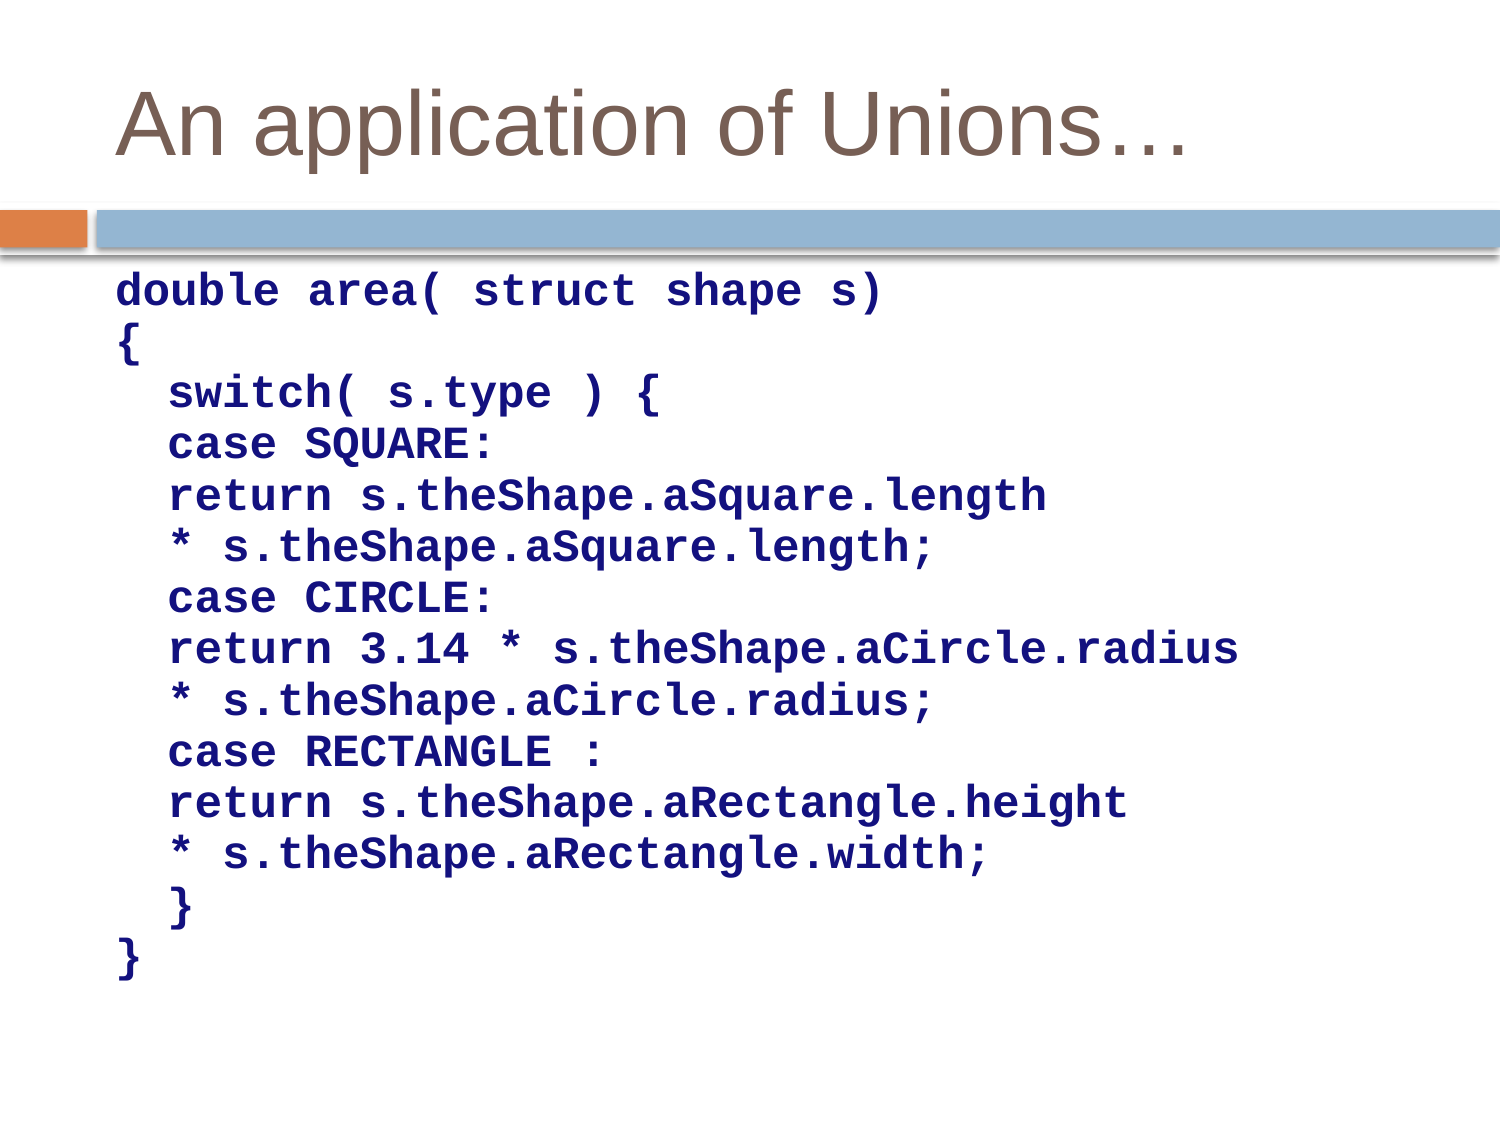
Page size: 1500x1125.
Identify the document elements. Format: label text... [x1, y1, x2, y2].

title An application of Unions… [100, 37, 1438, 200]
list double area( struct shape s) { switch( s.type ) { case SQUARE: return s.theShape.aSquare.length * s.theShape.aSquare.length; case CIRCLE: return 3.14 * s.theShape.aCircle.radius * s.theShape.aCircle.radius; case RECTANGLE : return s.theShape.aRectangle.height * s.theShape.aRectangle.width; } } [100, 262, 1438, 1000]
